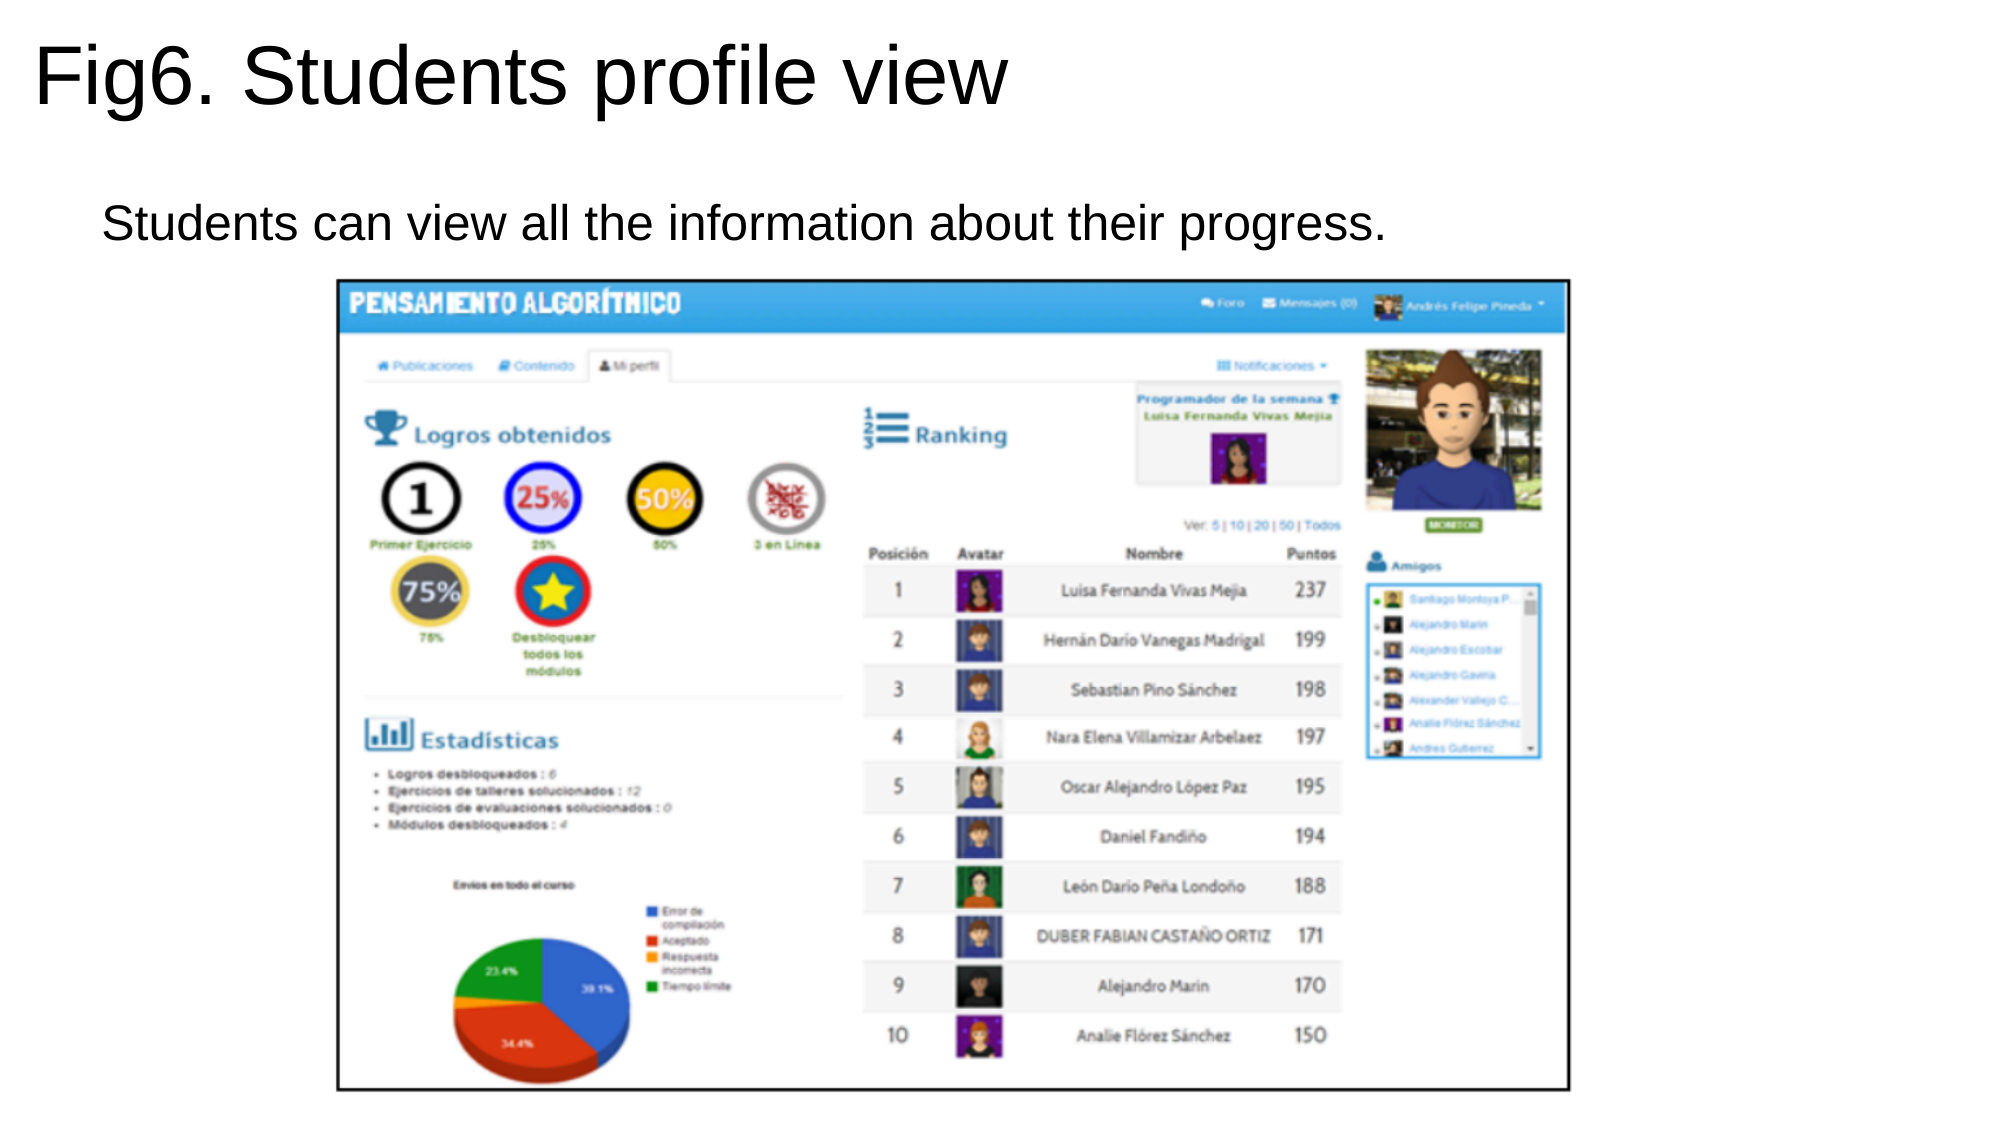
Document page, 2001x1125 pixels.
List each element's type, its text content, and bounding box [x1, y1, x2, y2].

text_box Fig6. Students profile view [18, 13, 1096, 129]
picture [331, 278, 1578, 1097]
text_box Students can view all the information about their progress. [86, 183, 1548, 259]
